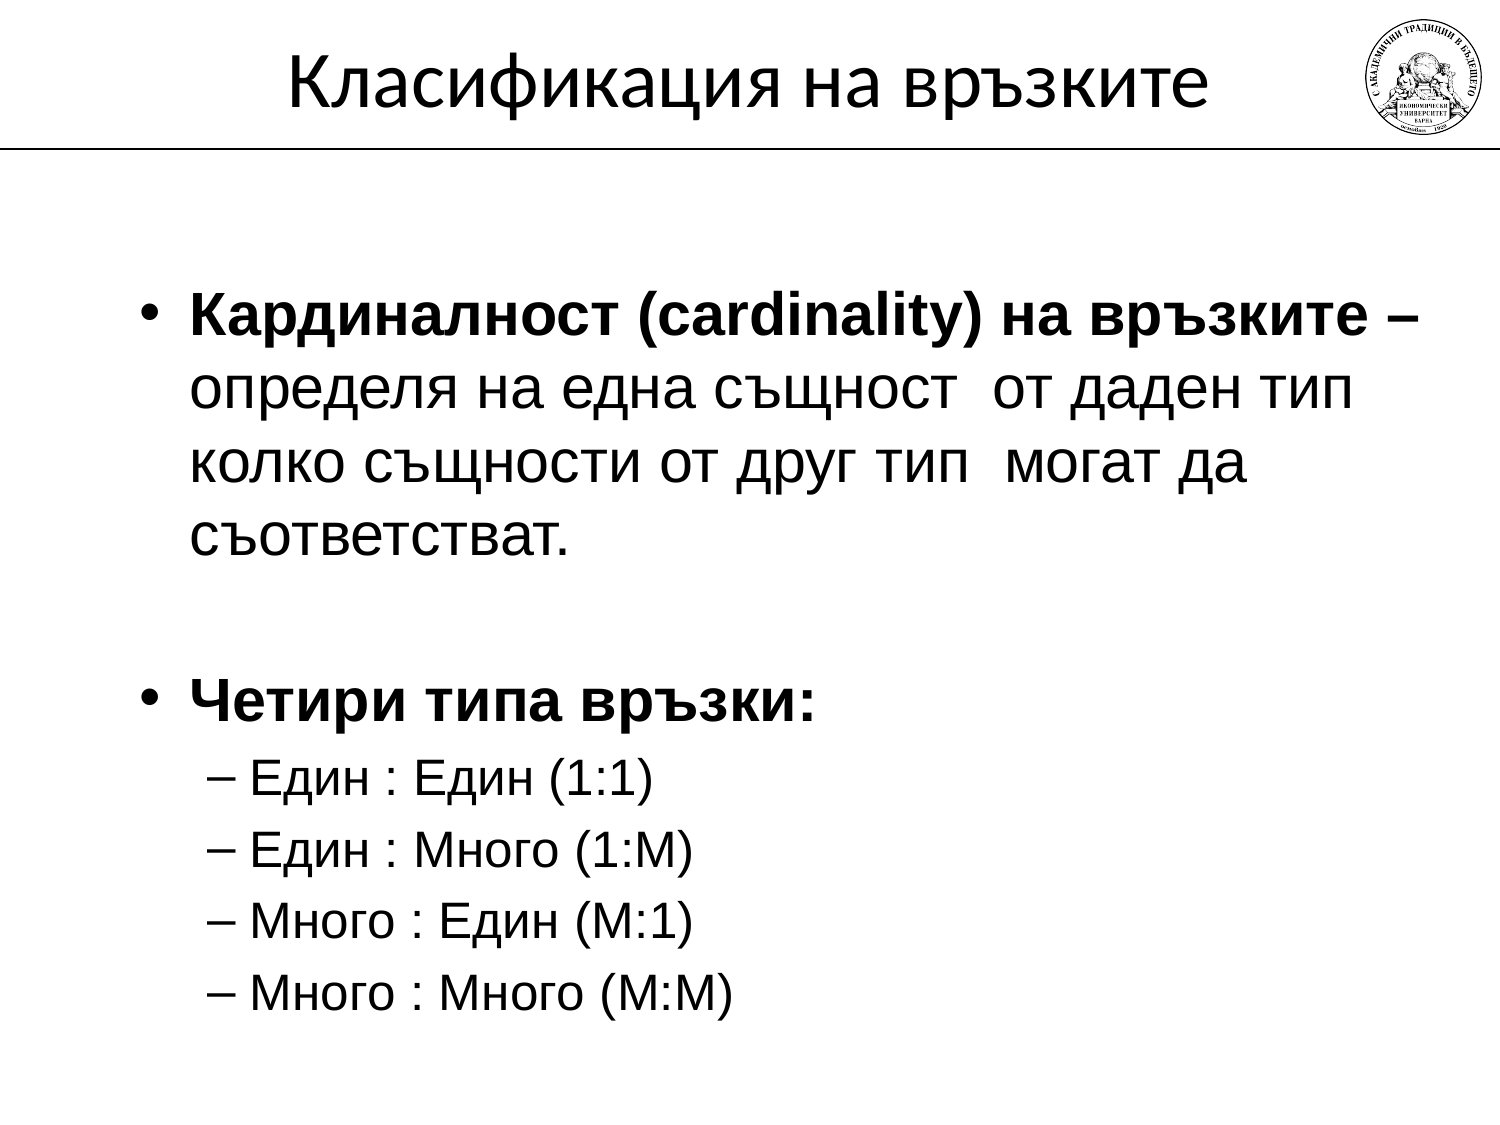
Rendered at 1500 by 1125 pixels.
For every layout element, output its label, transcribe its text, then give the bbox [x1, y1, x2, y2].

list Кардиналност (cardinality) на връзките – определя на една същност от даден тип колко същности от друг тип могат да съответстват. Четири типа връзки: Един : Един (1:1) Един : Много (1:M) Много : Един (M:1) Много : Много (M:M) [123, 267, 1450, 1035]
title Класификация на връзките [180, 18, 1319, 132]
picture [1365, 19, 1482, 135]
